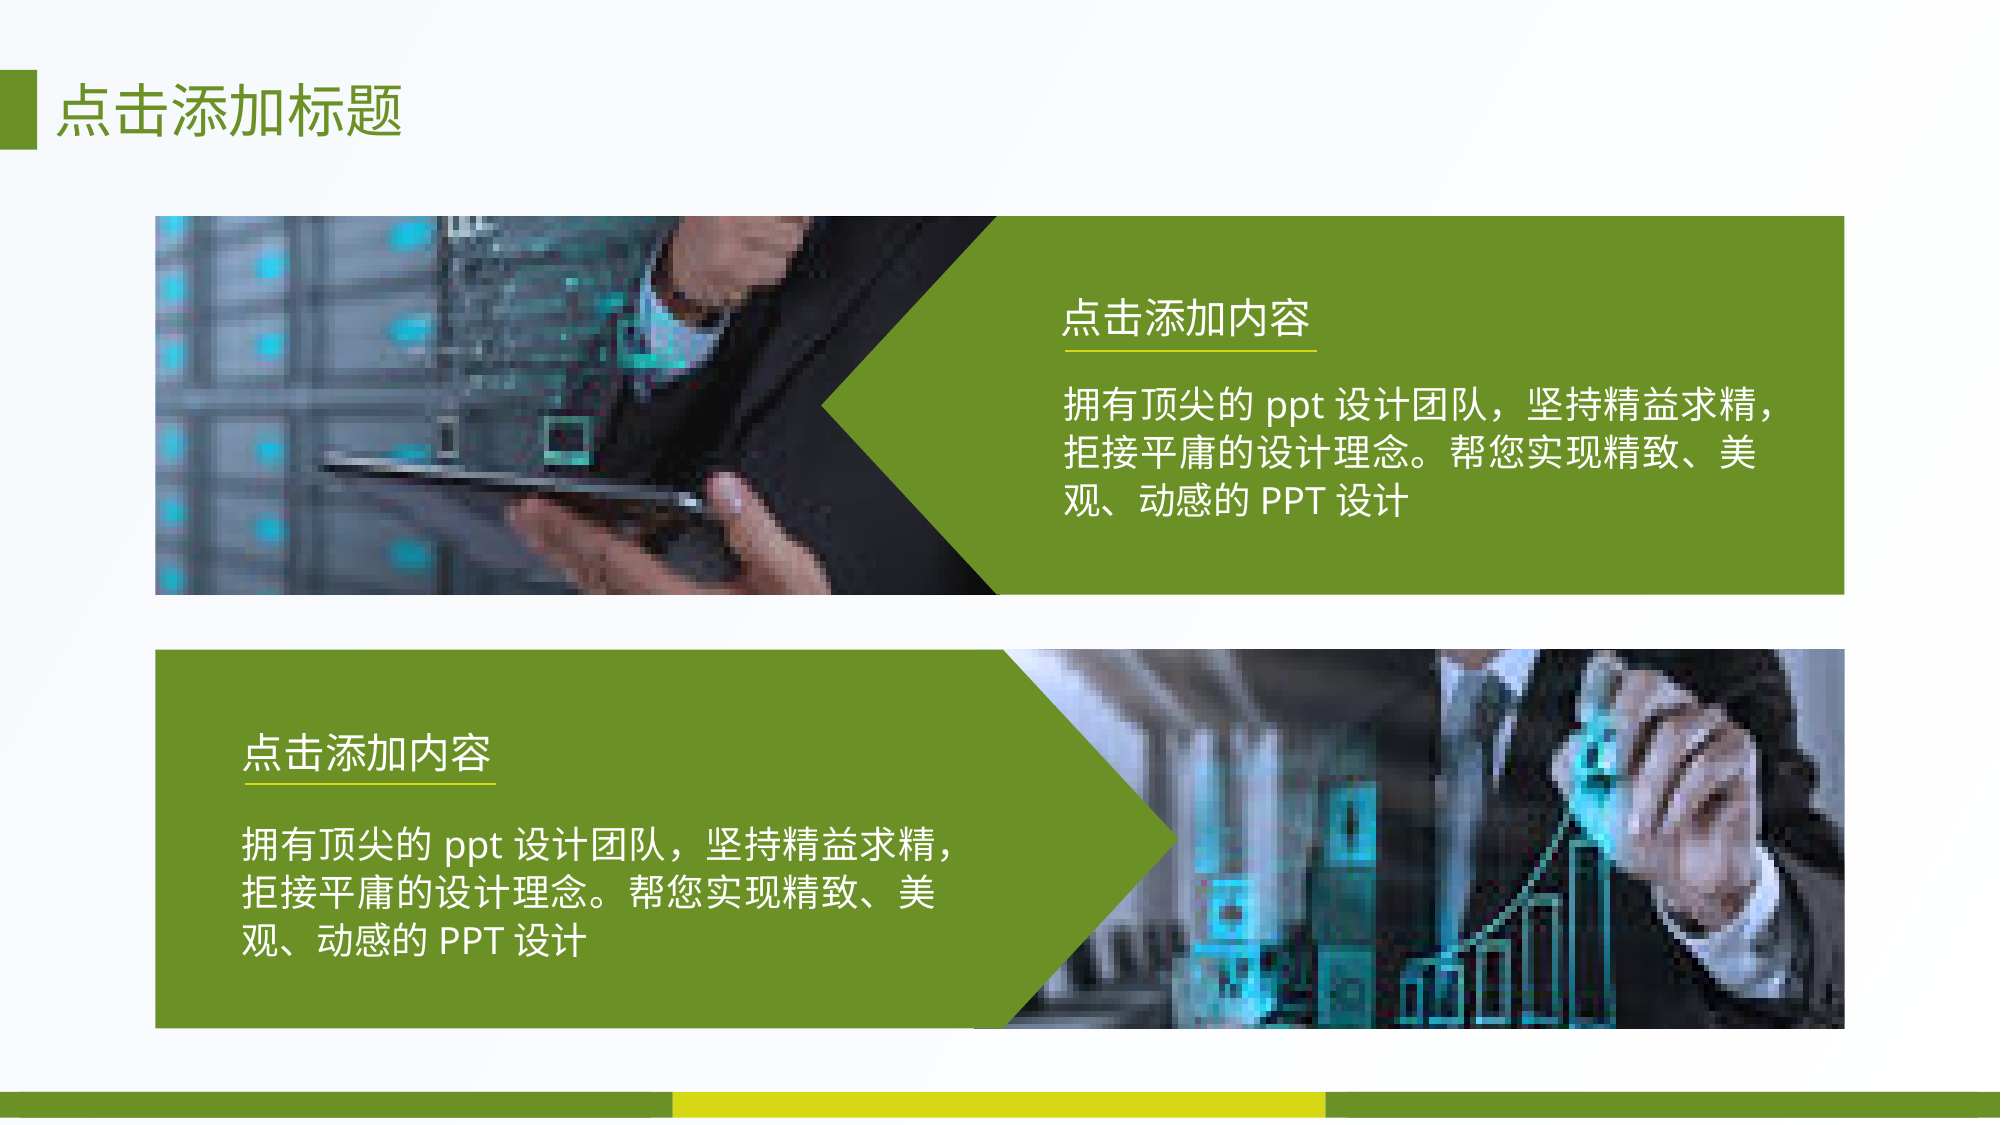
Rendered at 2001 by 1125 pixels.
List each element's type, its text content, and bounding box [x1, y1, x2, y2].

text_box [0, 68, 39, 152]
text_box 点击添加标题 [39, 66, 419, 152]
picture [155, 215, 1001, 596]
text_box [1045, 265, 1449, 368]
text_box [820, 215, 1845, 595]
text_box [155, 649, 1180, 1029]
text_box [0, 1091, 2000, 1118]
picture [1180, 649, 1845, 1029]
